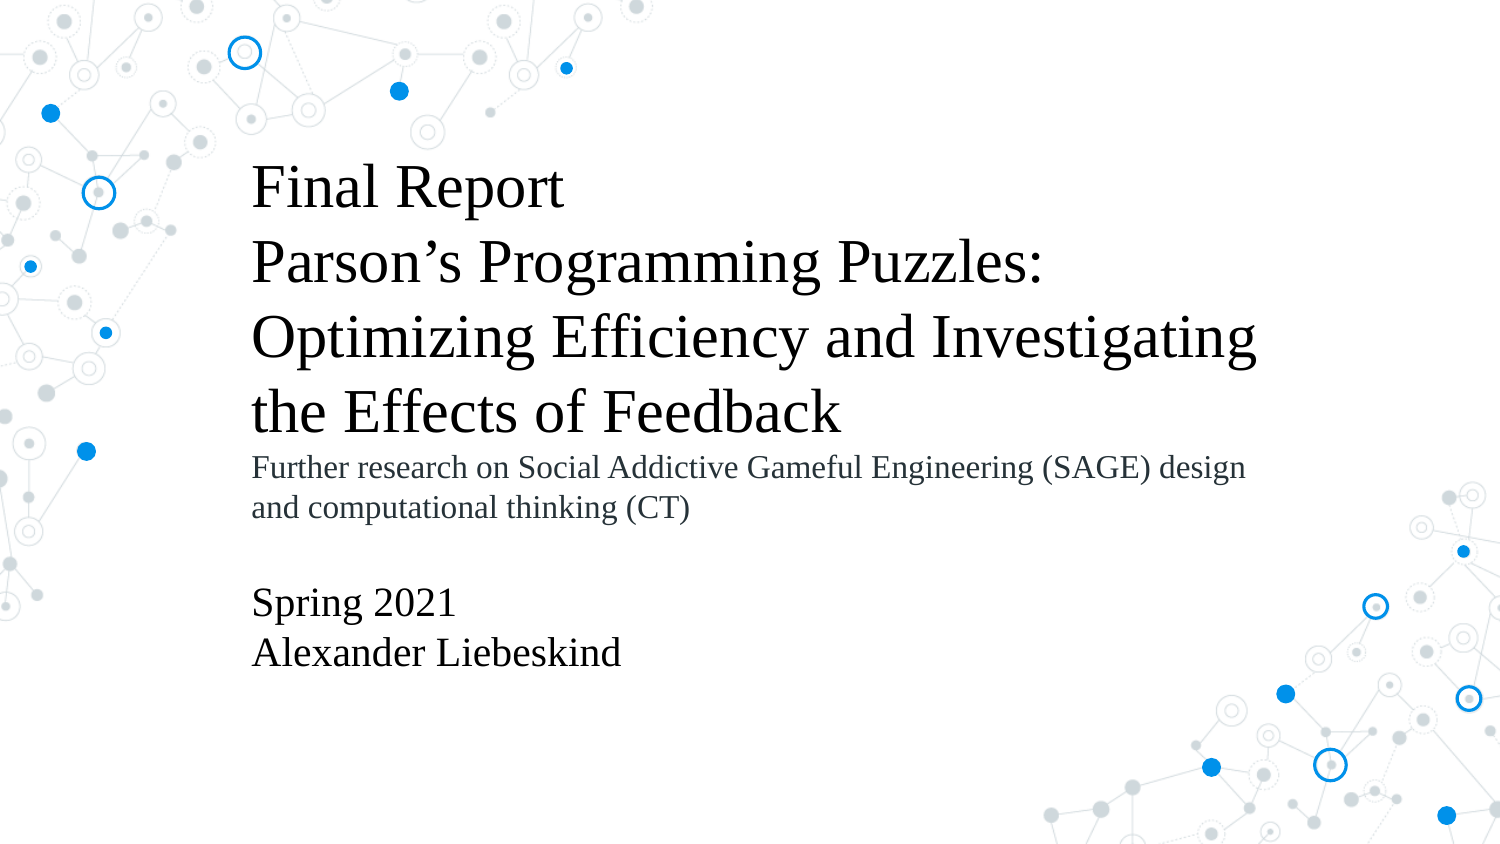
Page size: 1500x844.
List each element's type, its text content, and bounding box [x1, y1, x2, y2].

title Final Report Parson’s Programming Puzzles: Optimizing Efficiency and Investigating the Effects of Feedback Further research on Social Addictive Gameful Engineering (SAGE) design and computational thinking (CT) Spring 2021 Alexander Liebeskind [236, 365, 1500, 556]
picture [0, 0, 1500, 844]
